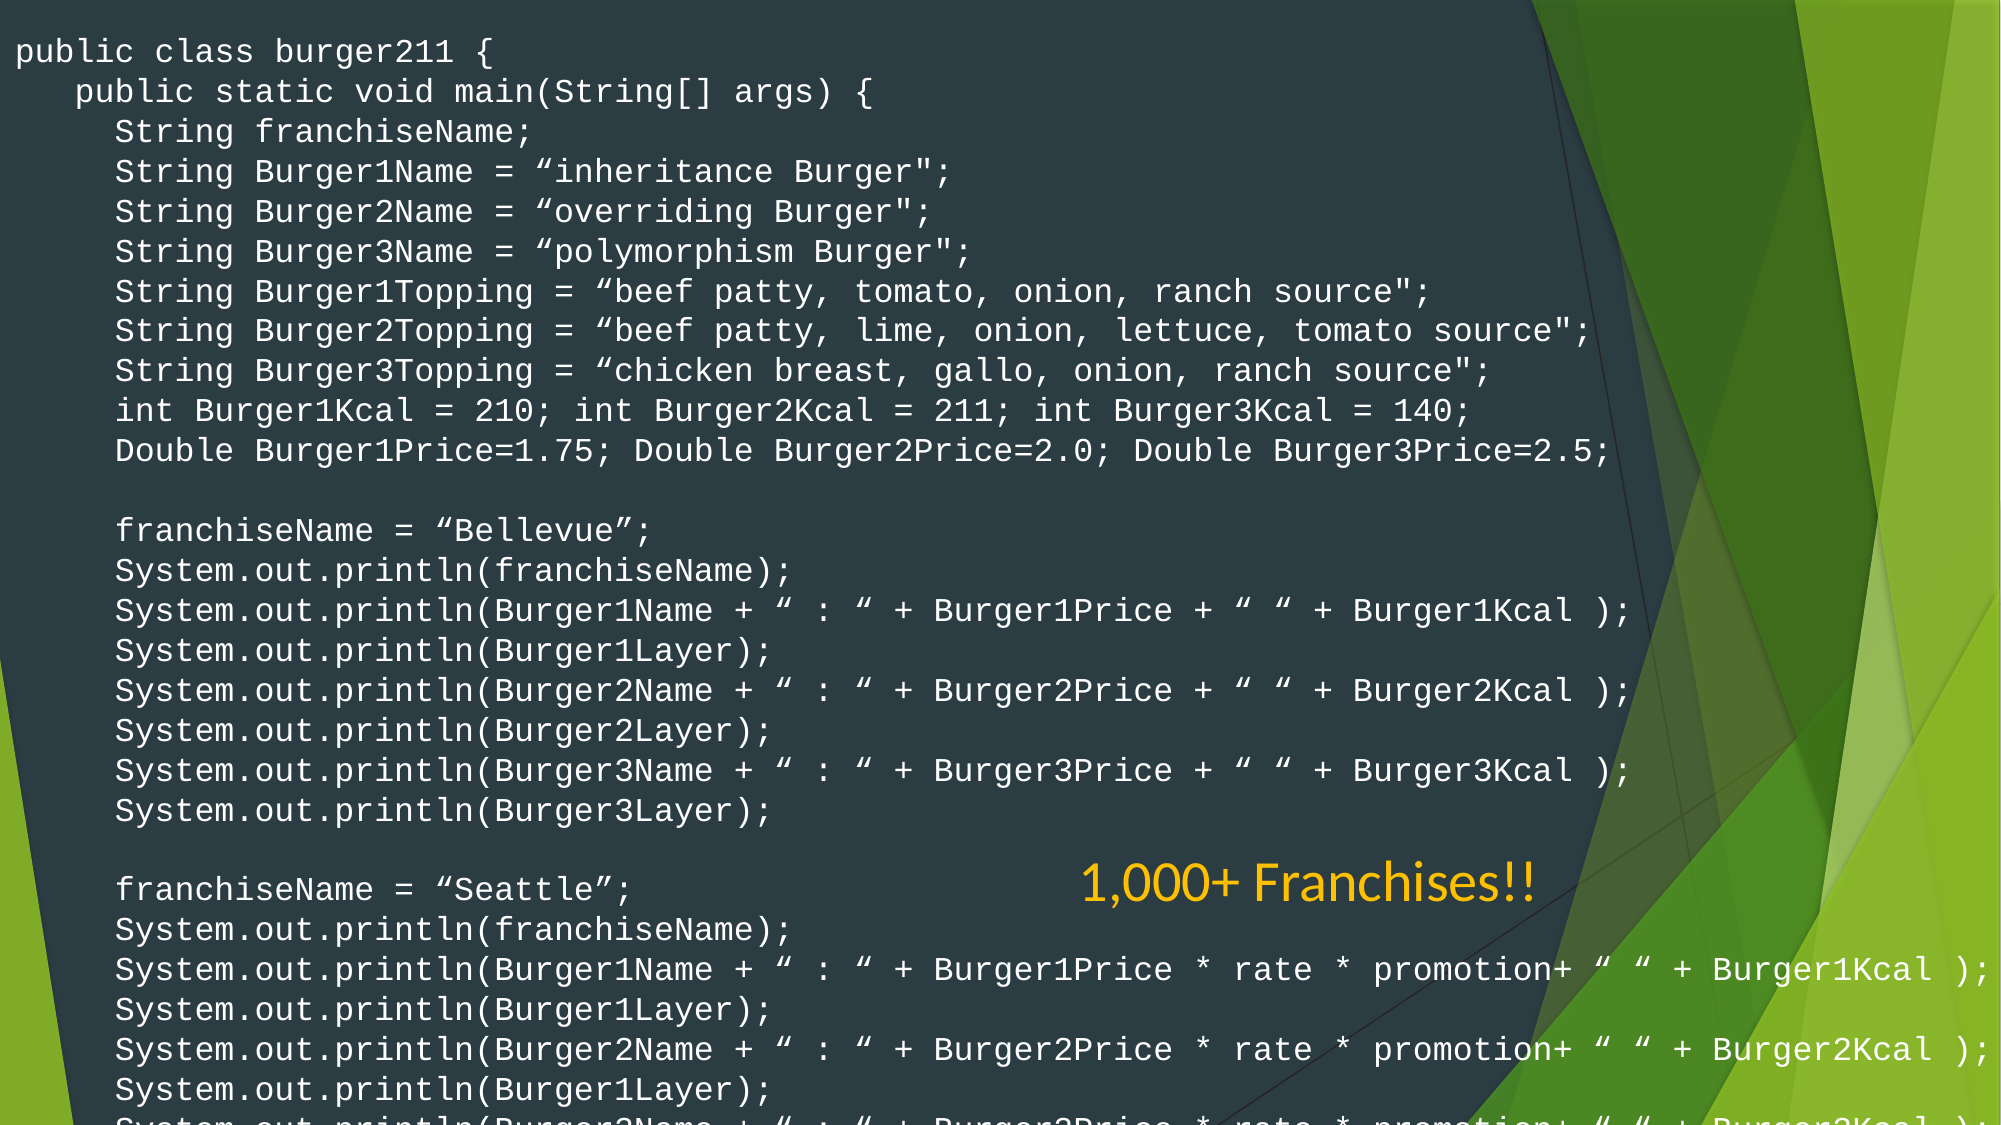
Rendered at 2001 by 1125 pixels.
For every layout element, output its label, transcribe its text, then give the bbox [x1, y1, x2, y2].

text_box 1,000+ Franchises!! [1064, 836, 1554, 921]
text_box public class burger211 { public static void main(String[] args) { String franchiseName; String Burger1Name = “inheritance Burger"; String Burger2Name = “overriding Burger"; String Burger3Name = “polymorphism Burger"; String Burger1Topping = “beef patty, tomato, onion, ranch source"; String Burger2Topping = “beef patty, lime, onion, lettuce, tomato source"; String Burger3Topping = “chicken breast, gallo, onion, ranch source"; int Burger1Kcal = 210; int Burger2Kcal = 211; int Burger3Kcal = 140; Double Burger1Price=1.75; Double Burger2Price=2.0; Double Burger3Price=2.5; franchiseName = “Bellevue”; System.out.println(franchiseName); System.out.println(Burger1Name + “ : “ + Burger1Price + “ “ + Burger1Kcal ); System.out.println(Burger1Layer); System.out.println(Burger2Name + “ : “ + Burger2Price + “ “ + Burger2Kcal ); System.out.println(Burger2Layer); System.out.println(Burger3Name + “ : “ + Burger3Price + “ “ + Burger3Kcal ); System.out.println(Burger3Layer); franchiseName = “Seattle”; System.out.println(franchiseName); System.out.println(Burger1Name + “ : “ + Burger1Price * rate * promotion+ “ “ + Burger1Kcal ); System.out.println(Burger1Layer); System.out.println(Burger2Name + “ : “ + Burger2Price * rate * promotion+ “ “ + Burger2Kcal ); System.out.println(Burger1Layer); System.out.println(Burger3Name + “ : “ + Burger3Price * rate * promotion+ “ “ + Burger3Kcal ); System.out.println(Burger1Layer); } } [0, 21, 2000, 1125]
